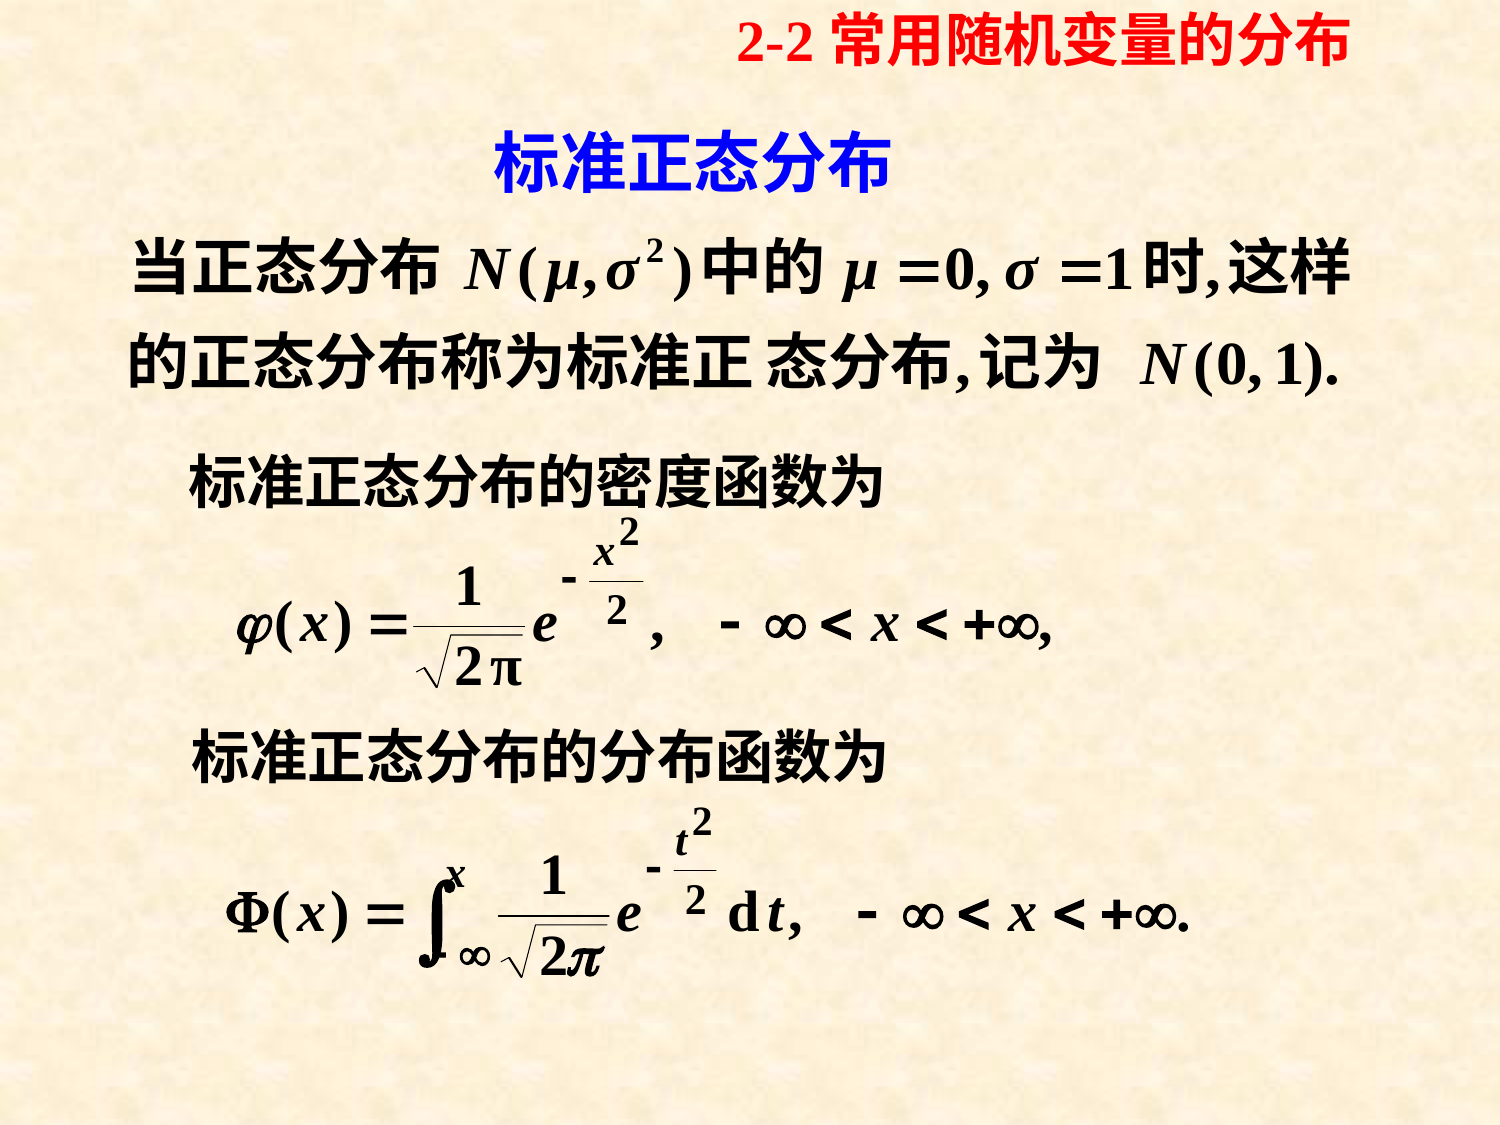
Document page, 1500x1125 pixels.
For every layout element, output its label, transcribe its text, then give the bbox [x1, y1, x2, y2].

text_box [222, 797, 1193, 984]
text_box 2-2常用随机变量的分布 [721, 0, 1368, 81]
text_box 标准正态分布 [478, 113, 910, 209]
text_box 标准正态分布的分布函数为 [176, 712, 906, 798]
picture [0, 0, 1500, 1125]
text_box 标准正态分布的密度函数为 [173, 437, 902, 523]
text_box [123, 219, 1366, 410]
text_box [234, 508, 1056, 694]
